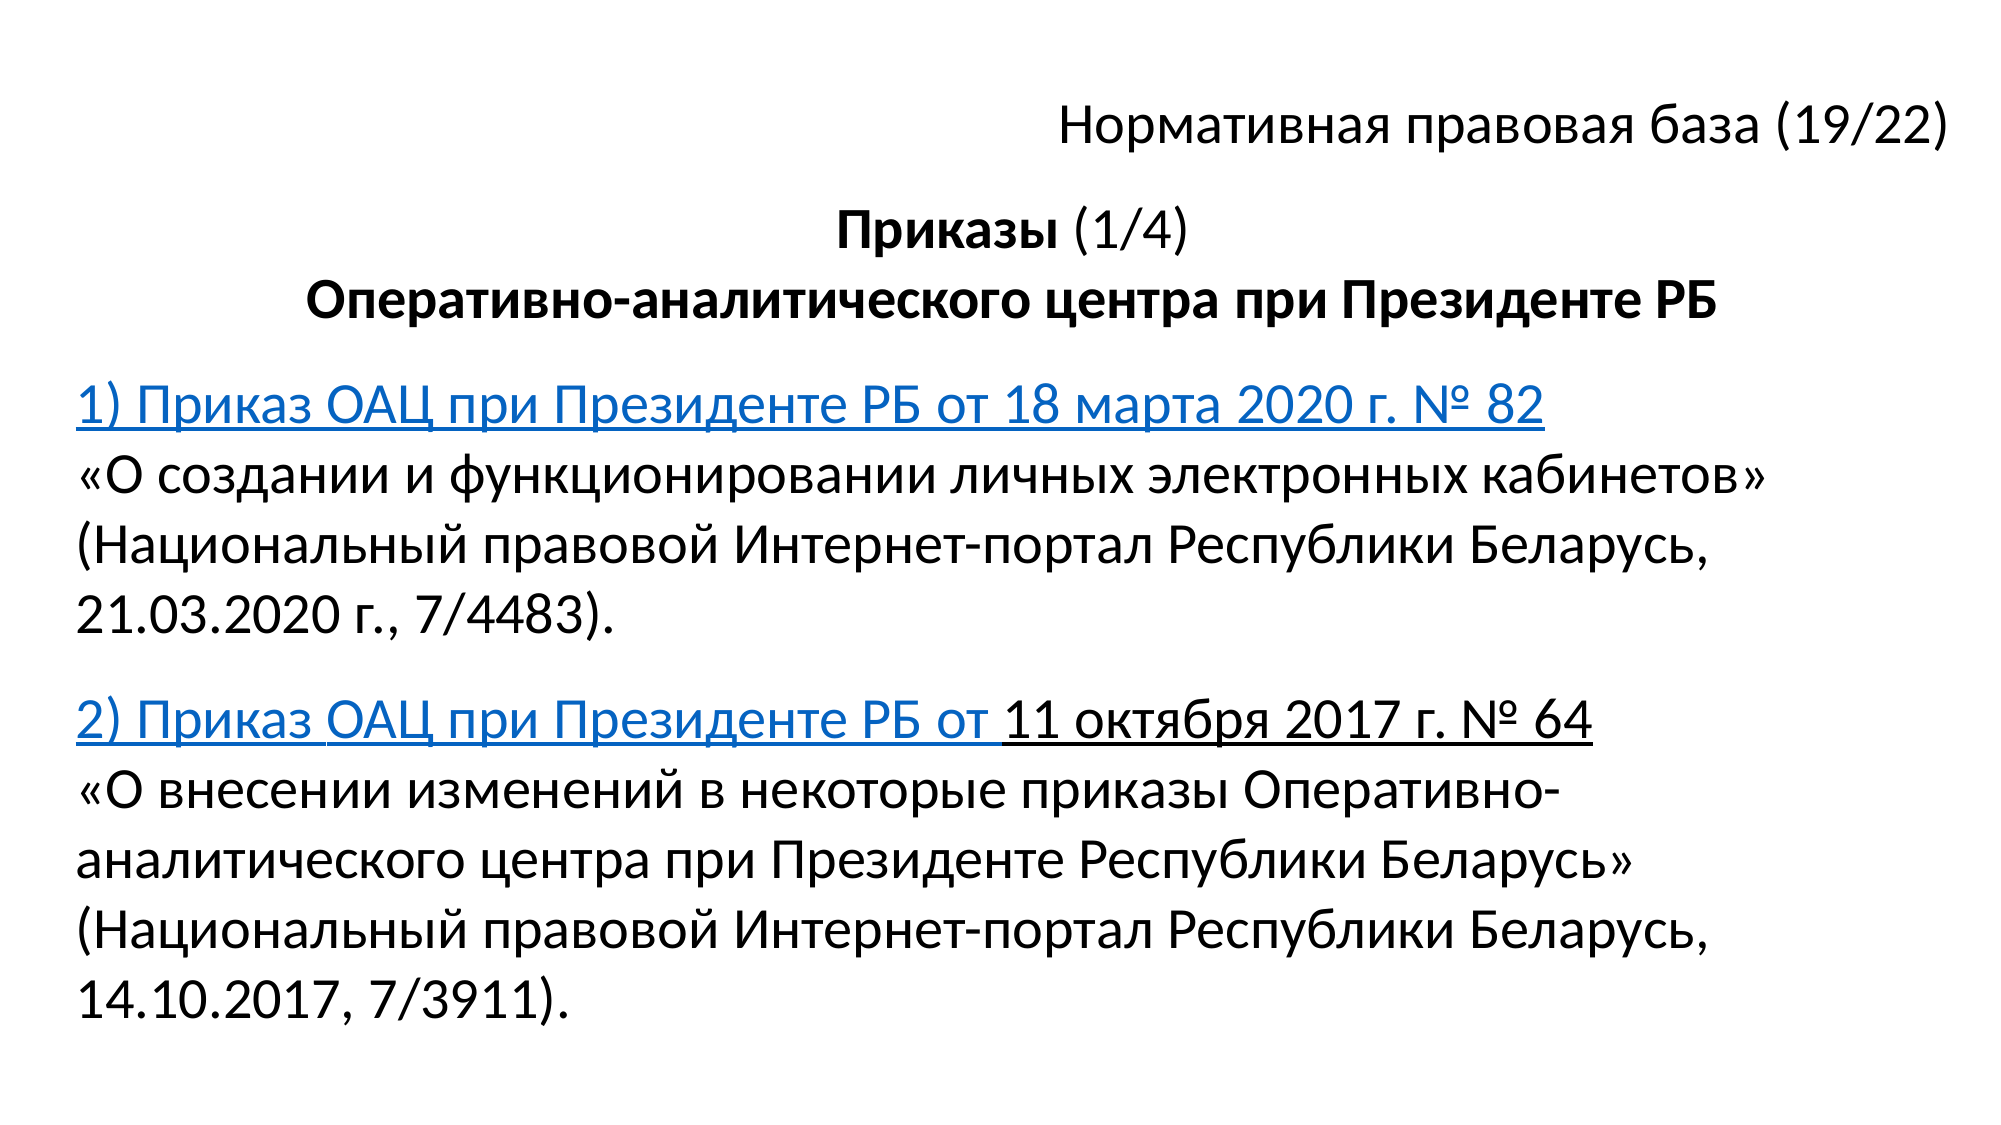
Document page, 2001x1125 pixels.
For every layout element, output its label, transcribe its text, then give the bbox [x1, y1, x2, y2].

text_box Нормативная правовая база (19/22) Приказы (1/4) Оперативно-аналитического центра при Президенте РБ 1) Приказ ОАЦ при Президенте РБ от 18 марта 2020 г. № 82 «О создании и функционировании личных электронных кабинетов» (Национальный правовой Интернет-портал Республики Беларусь, 21.03.2020 г., 7/4483). 2) Приказ ОАЦ при Президенте РБ от 11 октября 2017 г. № 64 «О внесении изменений в некоторые приказы Оперативно-аналитического центра при Президенте Республики Беларусь» (Национальный правовой Интернет-портал Республики Беларусь, 14.10.2017, 7/3911). [60, 77, 1966, 1038]
